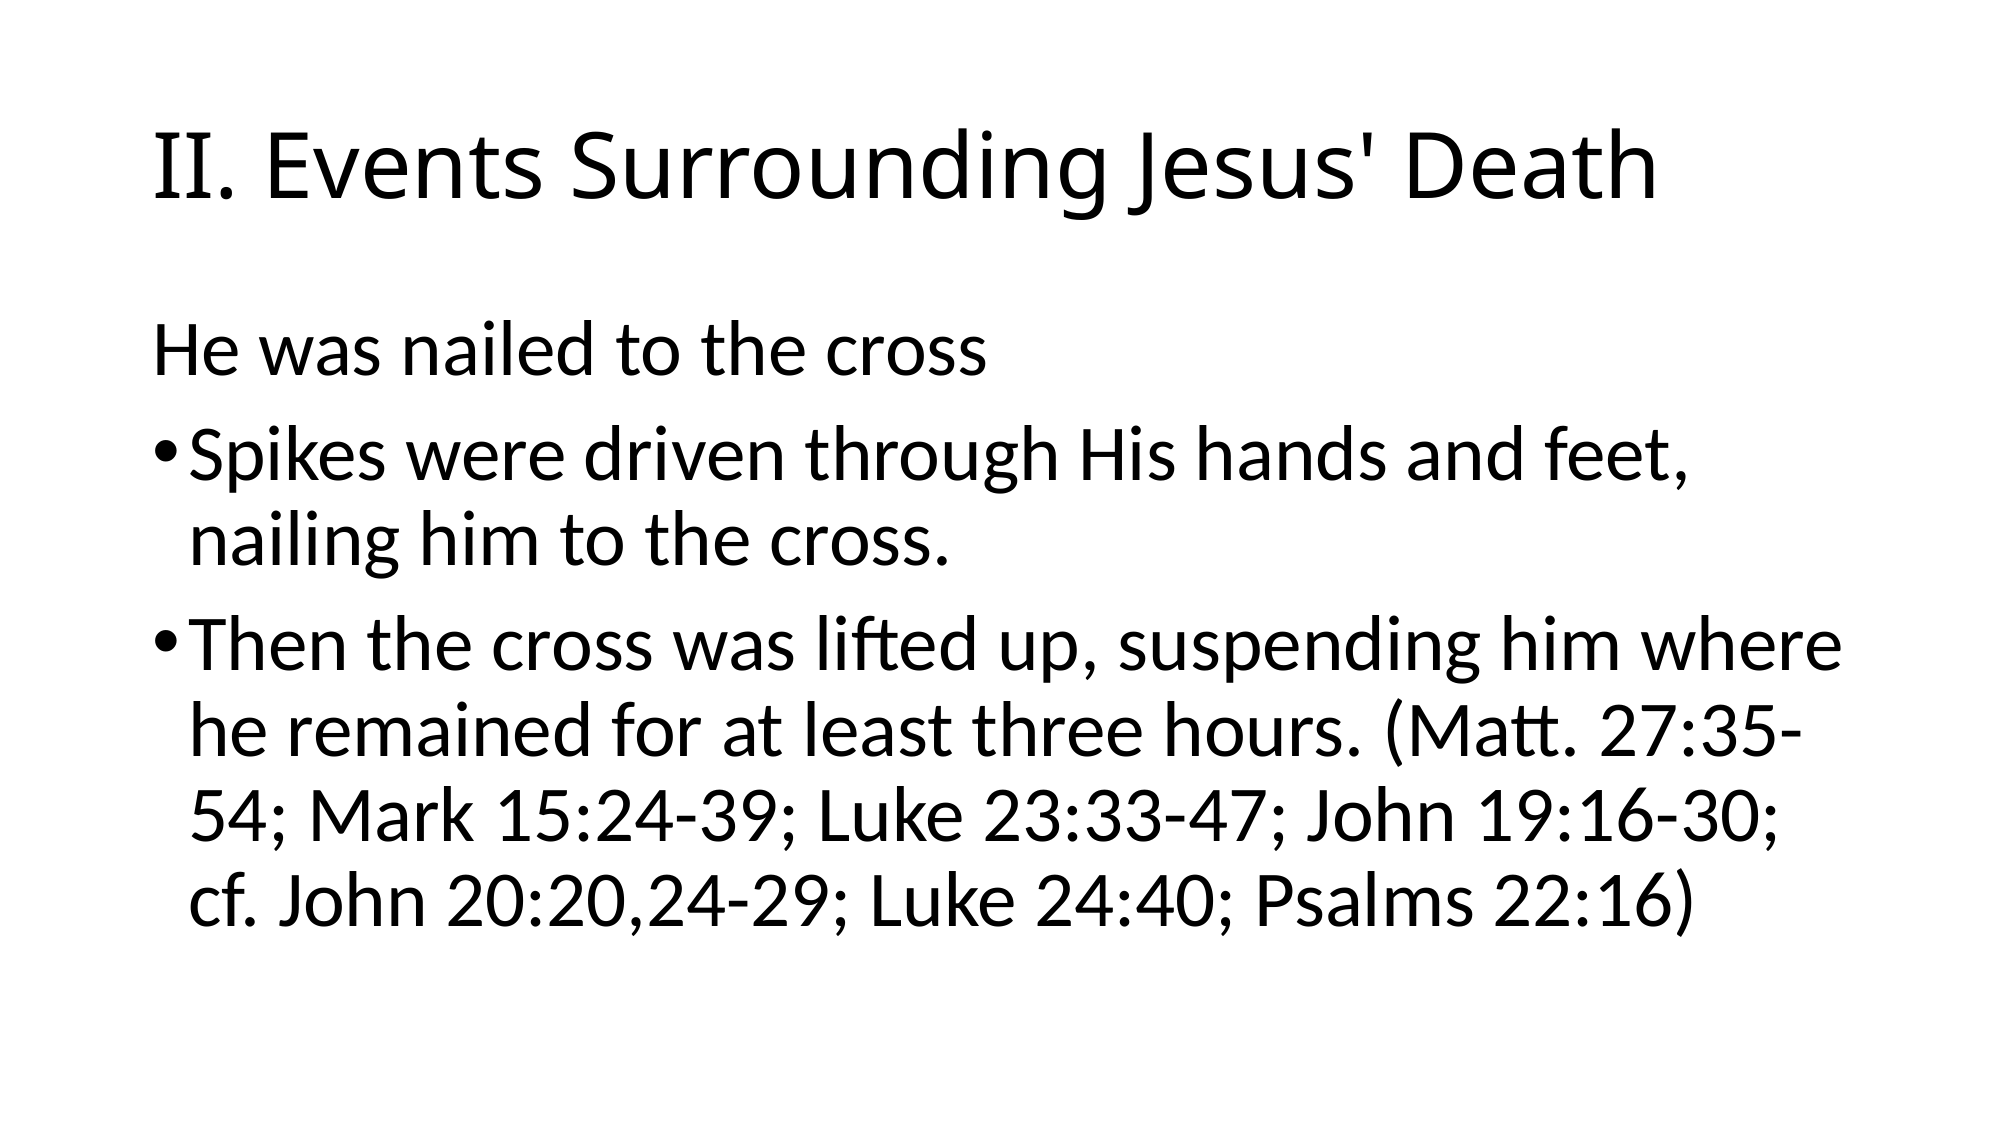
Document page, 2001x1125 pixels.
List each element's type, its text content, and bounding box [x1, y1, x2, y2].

title II. Events Surrounding Jesus' Death [137, 59, 1863, 278]
list He was nailed to the cross Spikes were driven through His hands and feet, nailing him to the cross. Then the cross was lifted up, suspending him where he remained for at least three hours. (Matt. 27:35-54; Mark 15:24-39; Luke 23:33-47; John 19:16-30; cf. John 20:20,24-29; Luke 24:40; Psalms 22:16) [137, 299, 1863, 1014]
